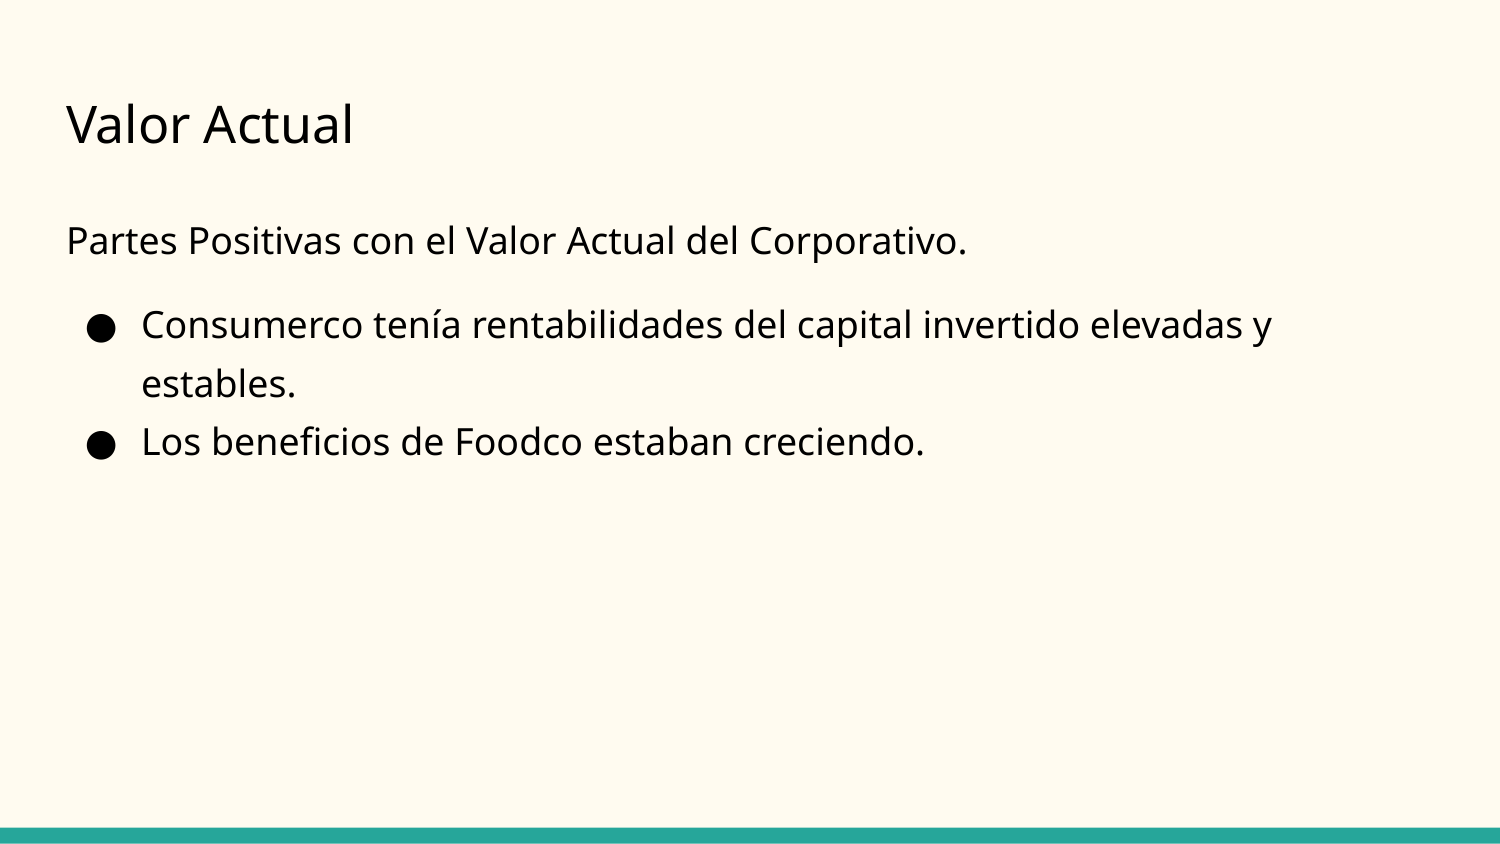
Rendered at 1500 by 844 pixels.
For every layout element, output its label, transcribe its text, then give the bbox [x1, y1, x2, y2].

list Partes Positivas con el Valor Actual del Corporativo. Consumerco tenía rentabilidades del capital invertido elevadas y estables. Los beneficios de Foodco estaban creciendo. [51, 192, 1449, 750]
title Valor Actual [51, 72, 1449, 174]
